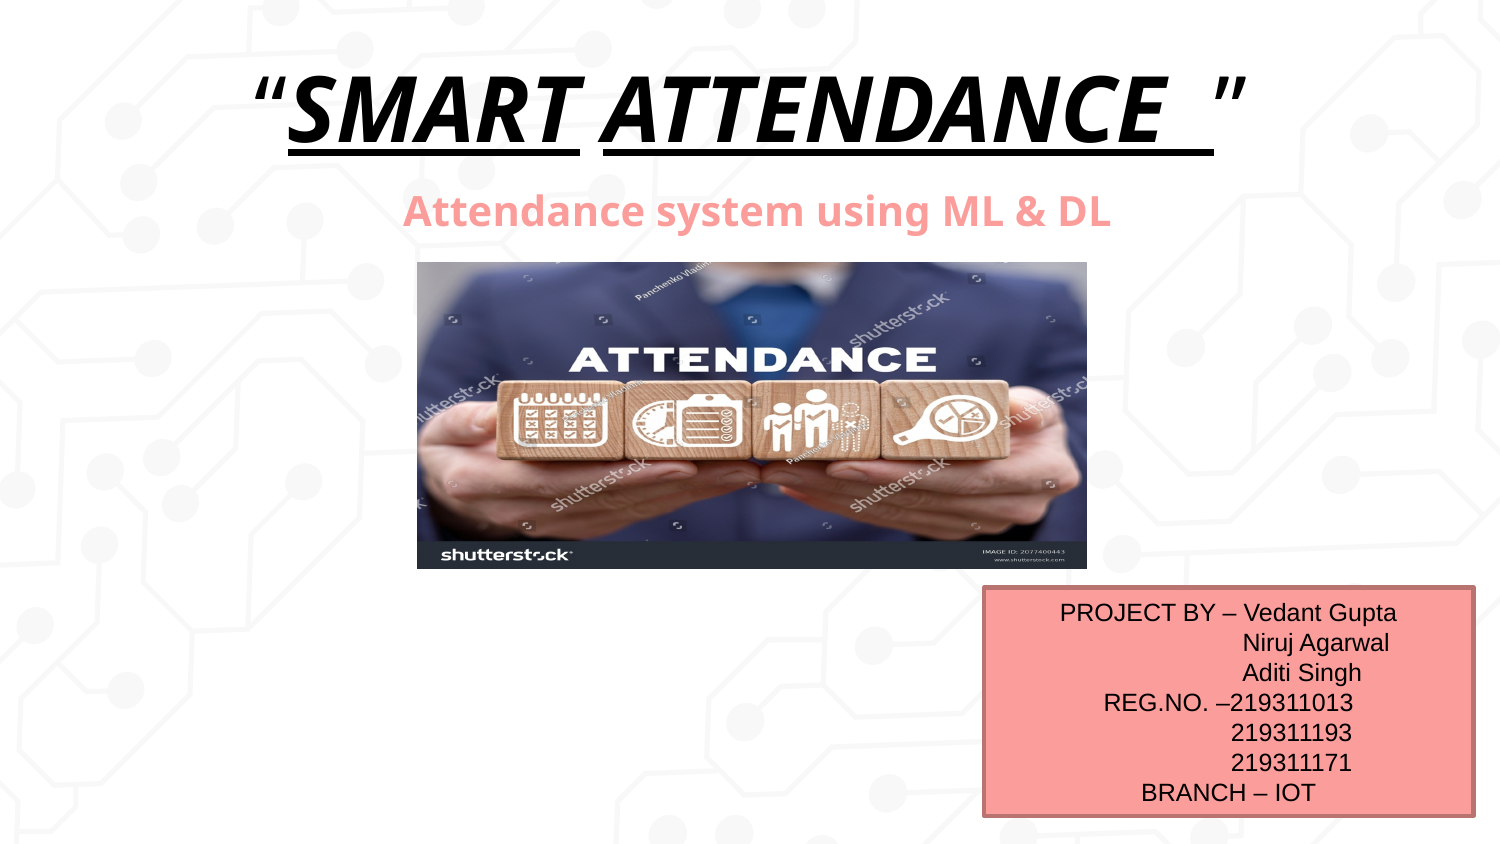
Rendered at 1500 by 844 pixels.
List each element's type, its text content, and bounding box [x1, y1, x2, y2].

text_box PROJECT BY – Vedant Gupta Niruj Agarwal Aditi Singh REG.NO. –219311013 219311193 219311171 BRANCH – IOT [982, 585, 1476, 818]
picture [417, 261, 1087, 569]
subtitle Attendance system using ML & DL [238, 169, 1266, 263]
title “SMART ATTENDANCE ” [0, 30, 1500, 176]
